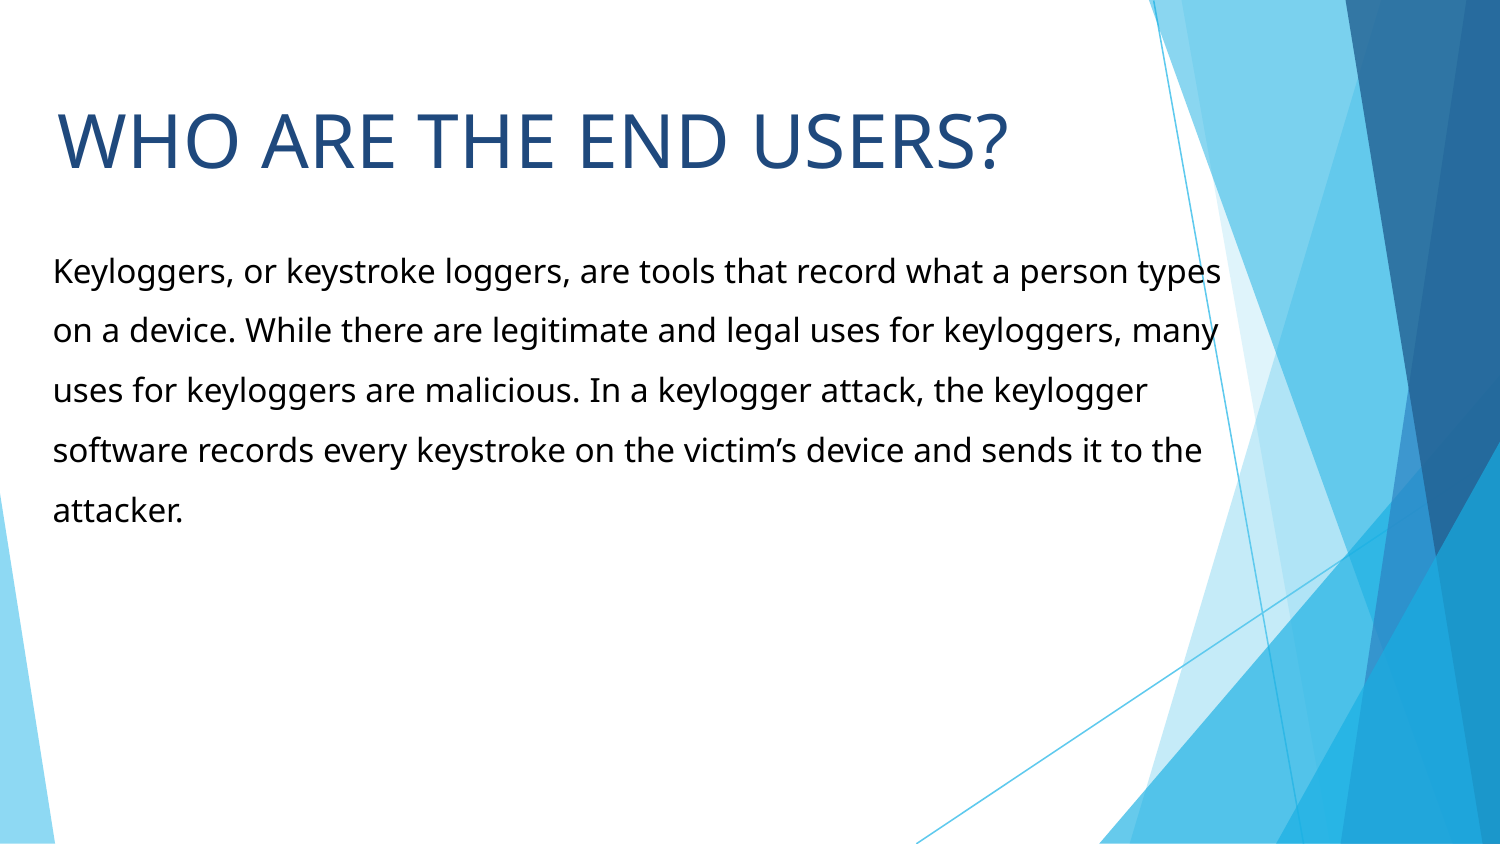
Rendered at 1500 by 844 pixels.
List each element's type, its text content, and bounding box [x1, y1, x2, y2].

text_box WHO ARE THE END USERS? [42, 79, 1307, 173]
text_box Keyloggers, or keystroke loggers, are tools that record what a person types on a device. While there are legitimate and legal uses for keyloggers, many uses for keyloggers are malicious. In a keylogger attack, the keylogger software records every keystroke on the victim’s device and sends it to the attacker. [37, 214, 1282, 440]
